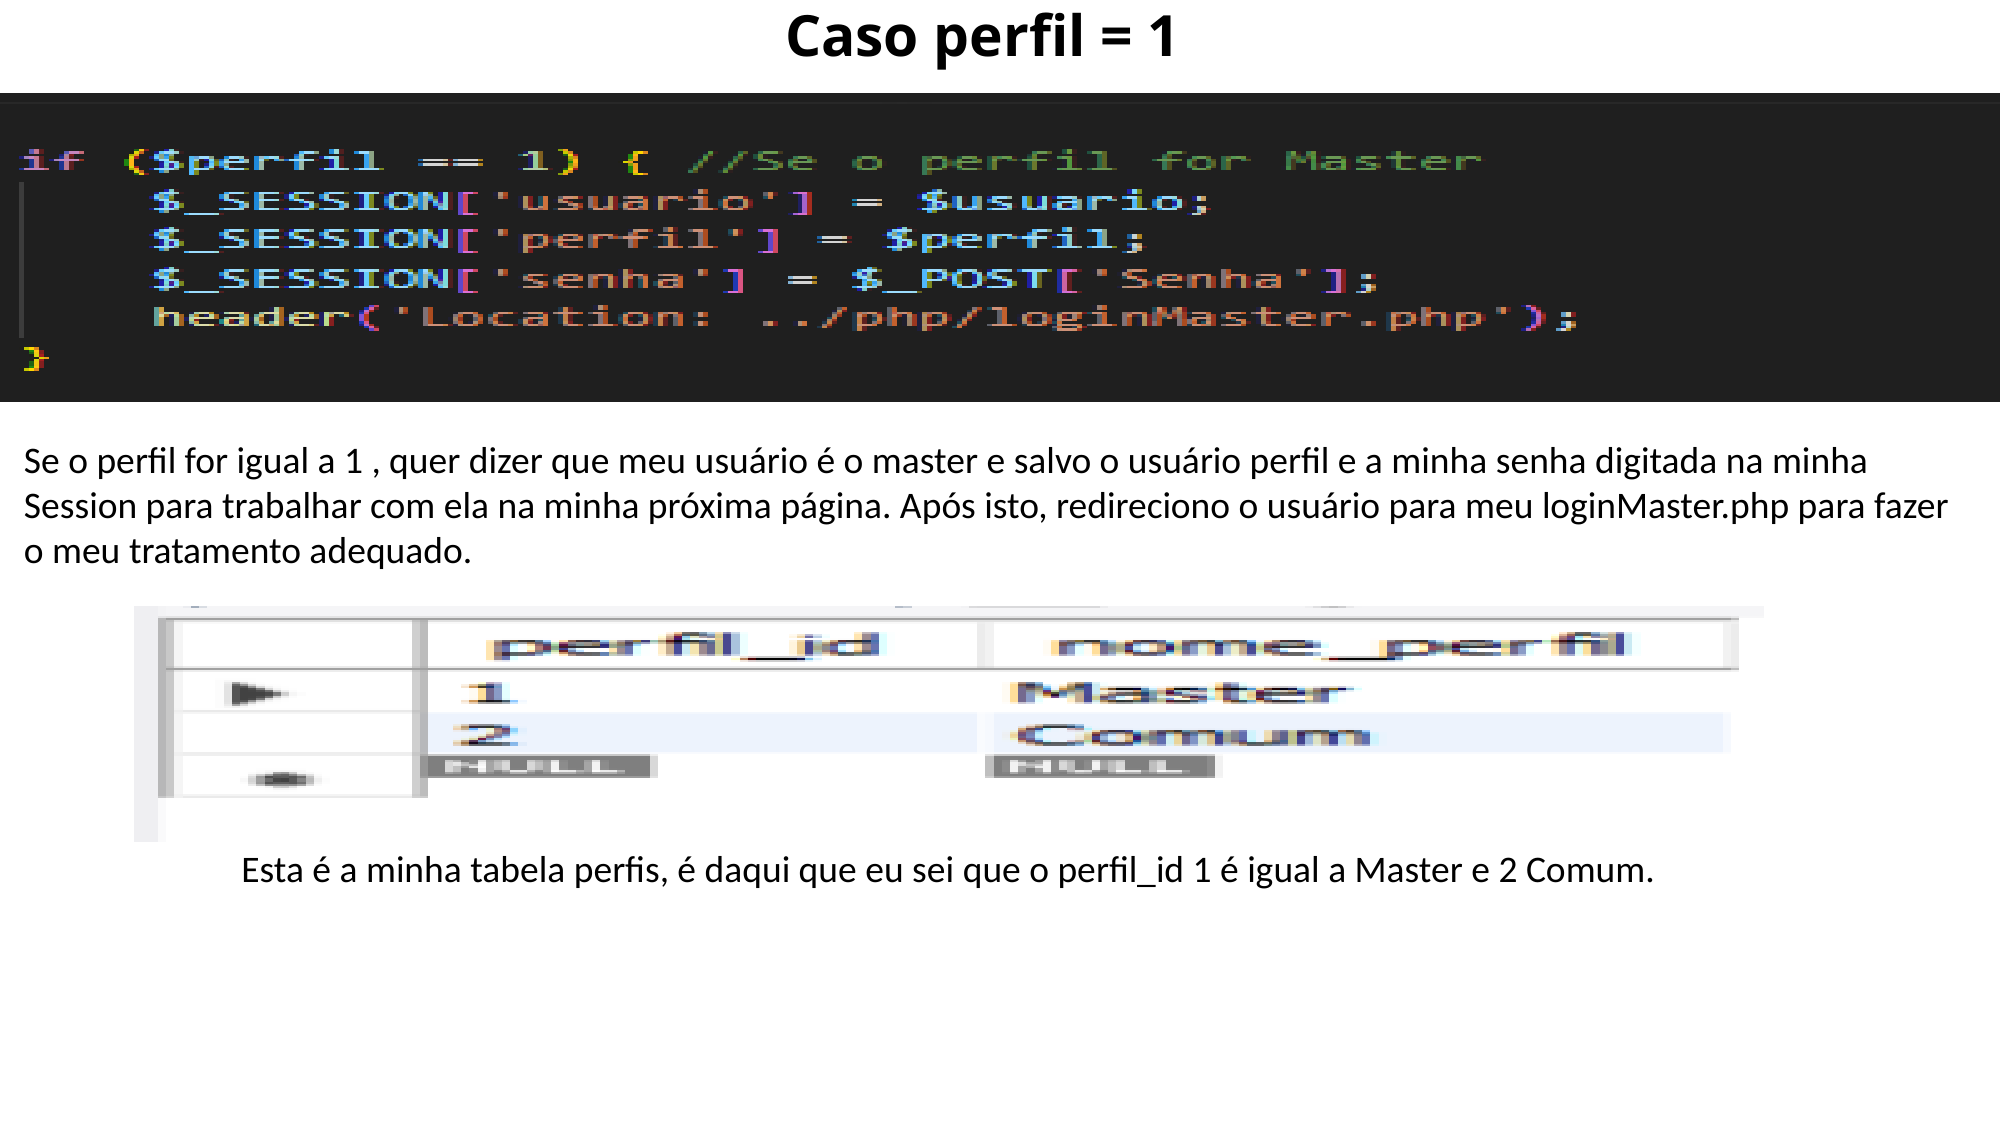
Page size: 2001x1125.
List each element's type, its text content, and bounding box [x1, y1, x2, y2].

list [0, 93, 2000, 402]
picture [134, 606, 1764, 842]
title Caso perfil = 1 [120, 0, 1846, 78]
text_box Esta é a minha tabela perfis, é daqui que eu sei que o perfil_id 1 é igual a Master e 2 Comum. [226, 842, 1672, 898]
text_box Se o perfil for igual a 1 , quer dizer que meu usuário é o master e salvo o usuário perfil e a minha senha digitada na minha Session para trabalhar com ela na minha próxima página. Após isto, redireciono o usuário para meu loginMaster.php para fazer o meu tratamento adequado. [9, 428, 1966, 579]
